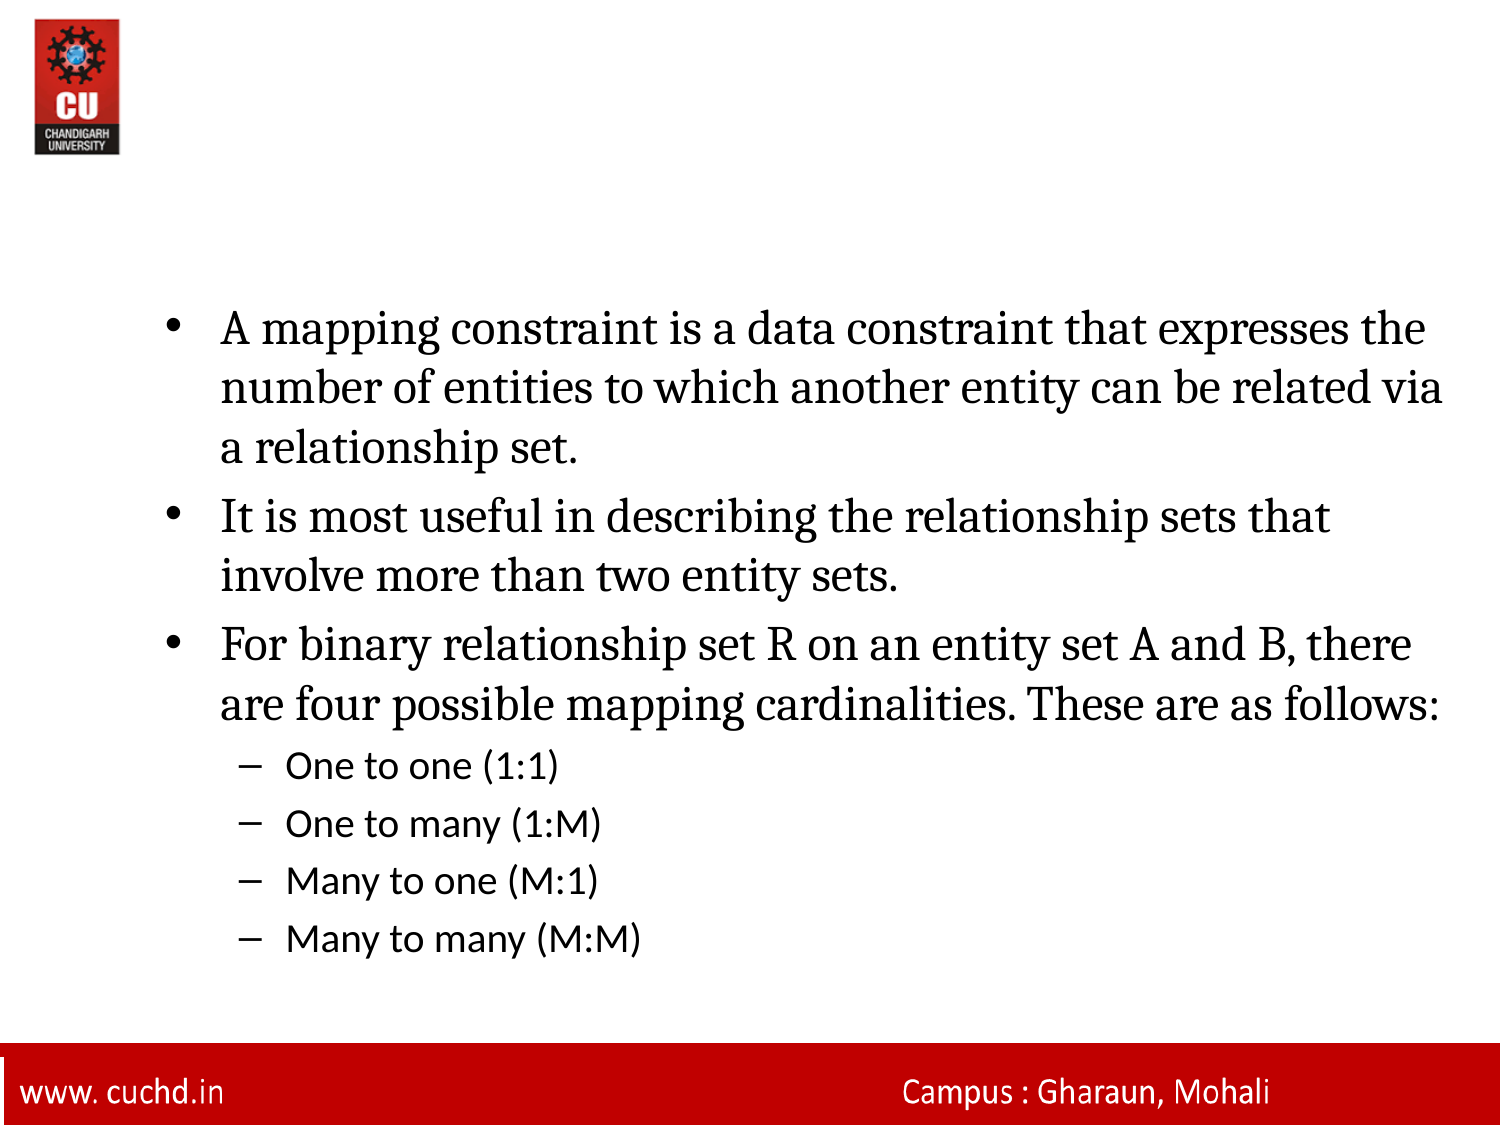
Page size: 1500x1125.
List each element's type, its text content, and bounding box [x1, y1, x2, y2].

picture [0, 1055, 1500, 1125]
list A mapping constraint is a data constraint that expresses the number of entities to which another entity can be related via a relationship set. It is most useful in describing the relationship sets that involve more than two entity sets. For binary relationship set R on an entity set A and B, there are four possible mapping cardinalities. These are as follows: One to one (1:1) One to many (1:M) Many to one (M:1) Many to many (M:M) [150, 287, 1463, 1025]
picture [24, 12, 438, 170]
